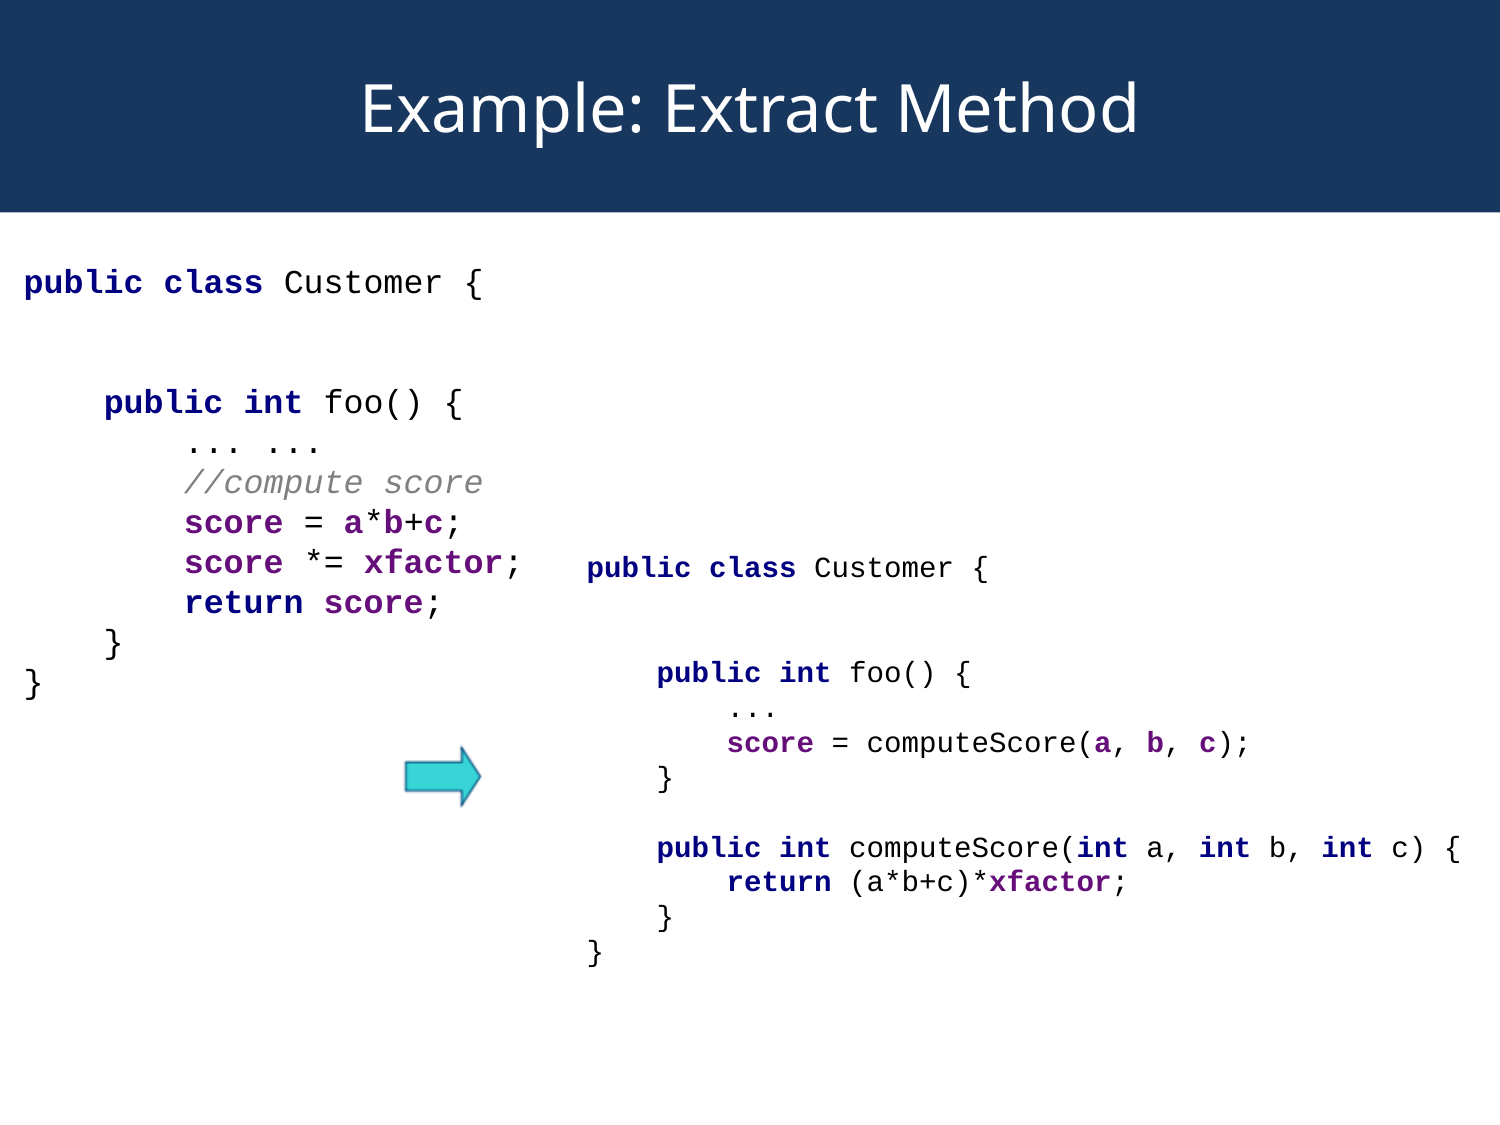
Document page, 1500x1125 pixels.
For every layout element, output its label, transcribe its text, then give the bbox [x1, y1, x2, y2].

title Example: Extract Method [0, 0, 1500, 213]
text_box public class Customer { public int foo() { ... score = computeScore(a, b, c); } public int computeScore(int a, int b, int c) { return (a*b+c)*xfactor; } } [571, 540, 1500, 1125]
text_box public class Customer { public int foo() { ... ... //compute score score = a*b+c; score *= xfactor; return score; } } [8, 253, 622, 808]
picture [399, 737, 496, 841]
